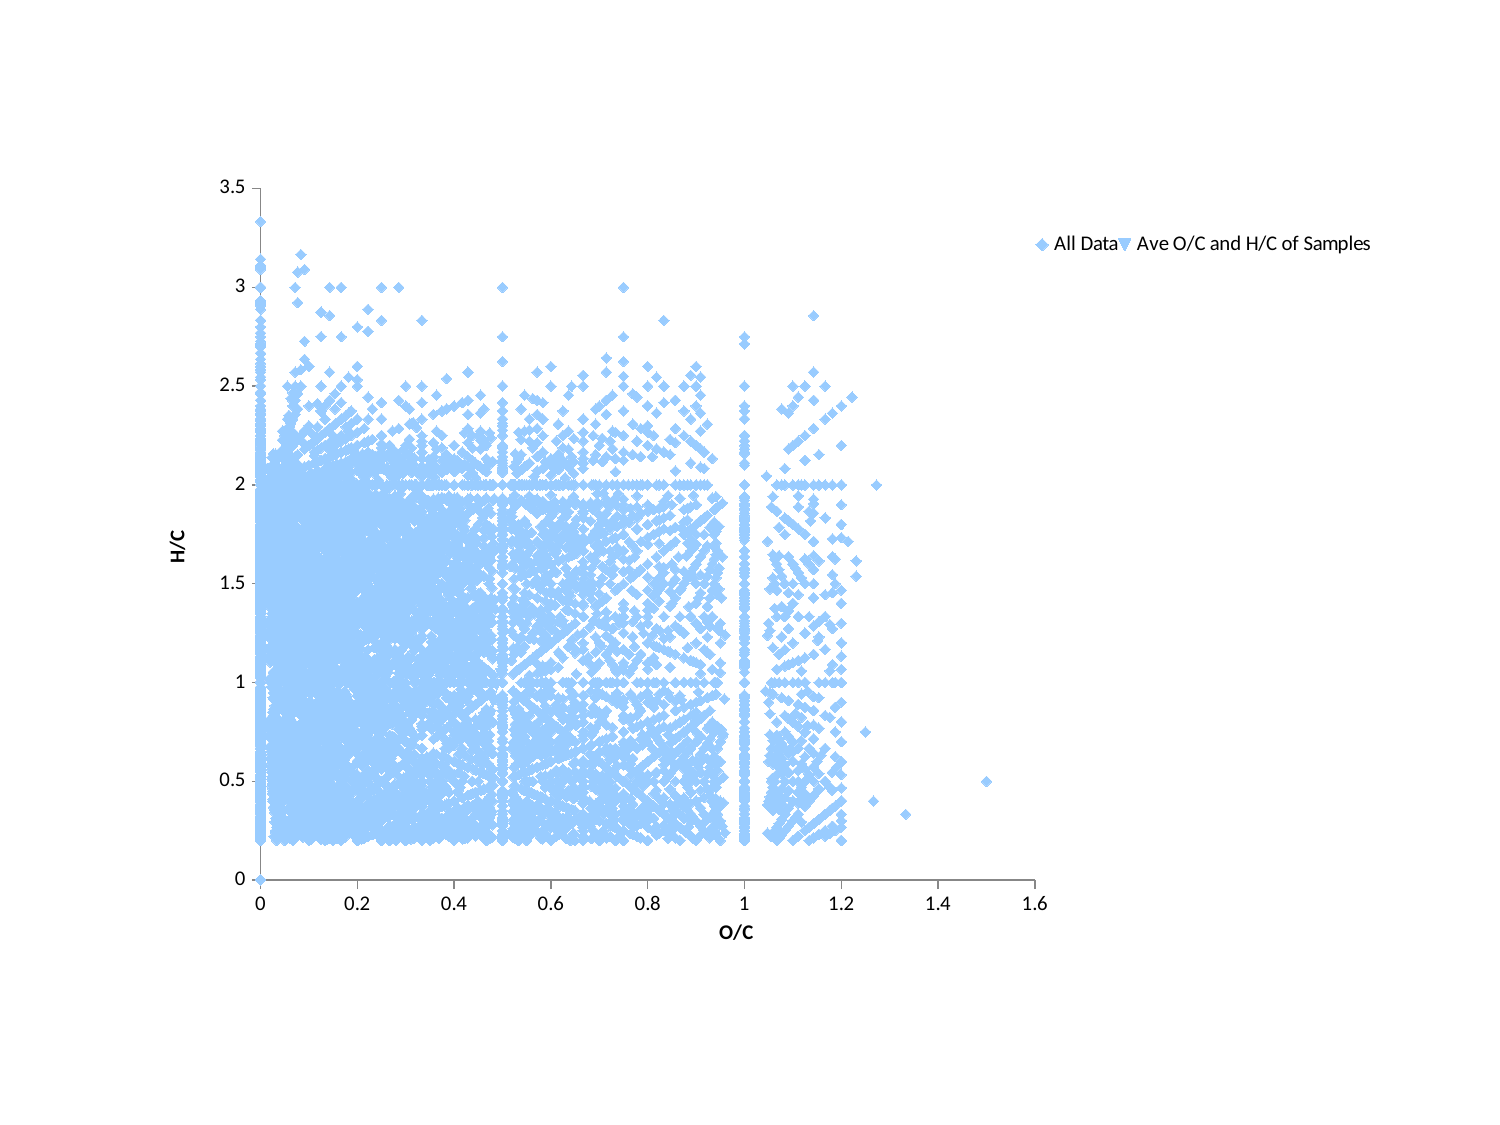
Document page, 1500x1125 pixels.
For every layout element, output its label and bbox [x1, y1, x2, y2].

chart [162, 174, 1376, 963]
